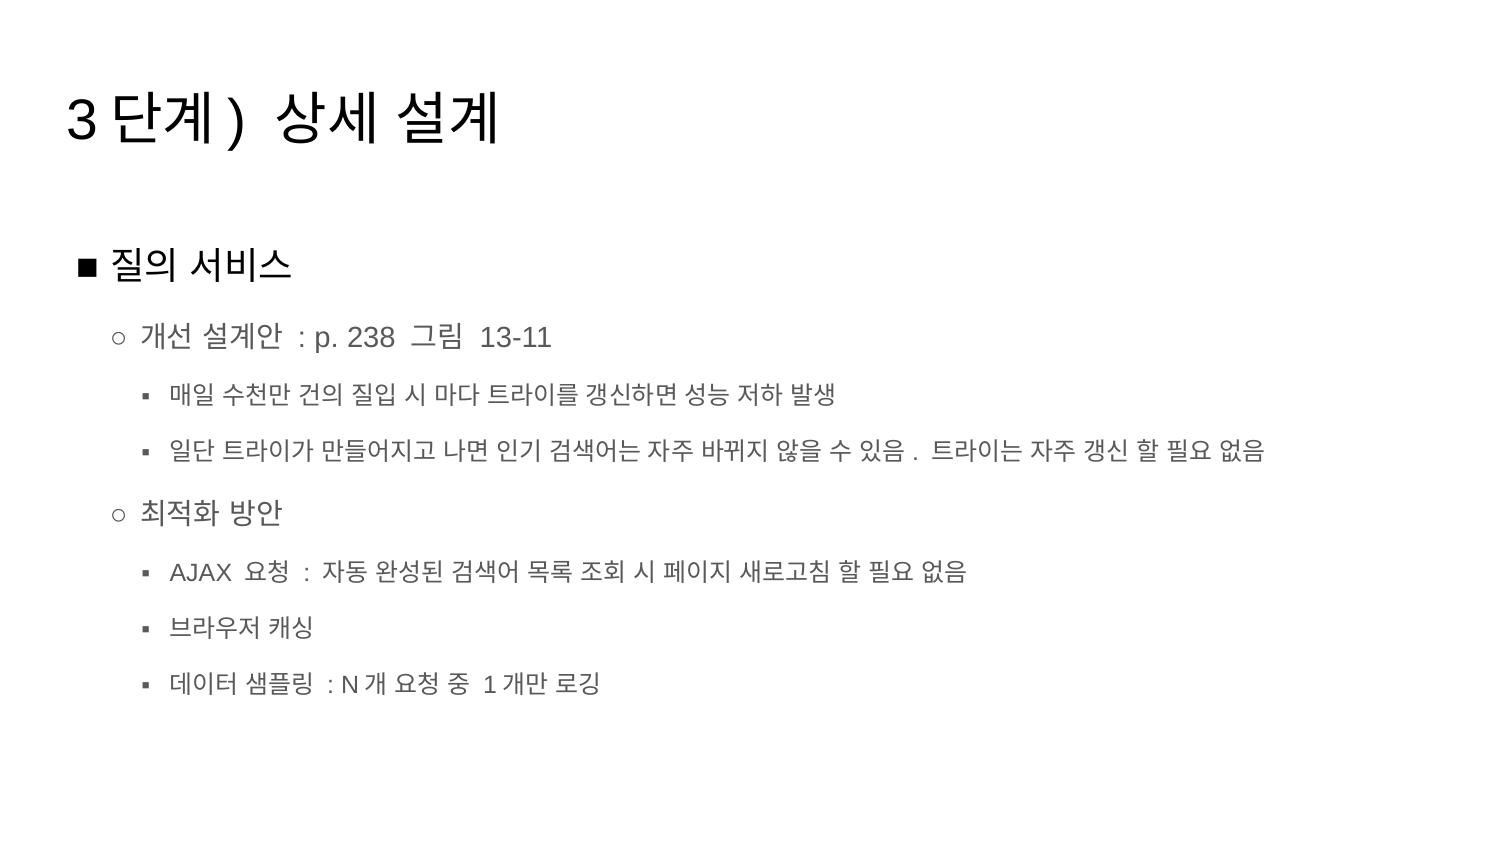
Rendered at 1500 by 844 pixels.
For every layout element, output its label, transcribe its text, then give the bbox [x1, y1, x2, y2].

title 3단계) 상세 설계 [51, 72, 1449, 167]
list 질의 서비스 개선 설계안 : p. 238 그림 13-11 매일 수천만 건의 질입 시 마다 트라이를 갱신하면 성능 저하 발생 일단 트라이가 만들어지고 나면 인기 검색어는 자주 바뀌지 않을 수 있음. 트라이는 자주 갱신 할 필요 없음 최적화 방안 AJAX 요청 : 자동 완성된 검색어 목록 조회 시 페이지 새로고침 할 필요 없음 브라우저 캐싱 데이터 샘플링 : N개 요청 중 1개만 로깅 [51, 189, 1449, 750]
